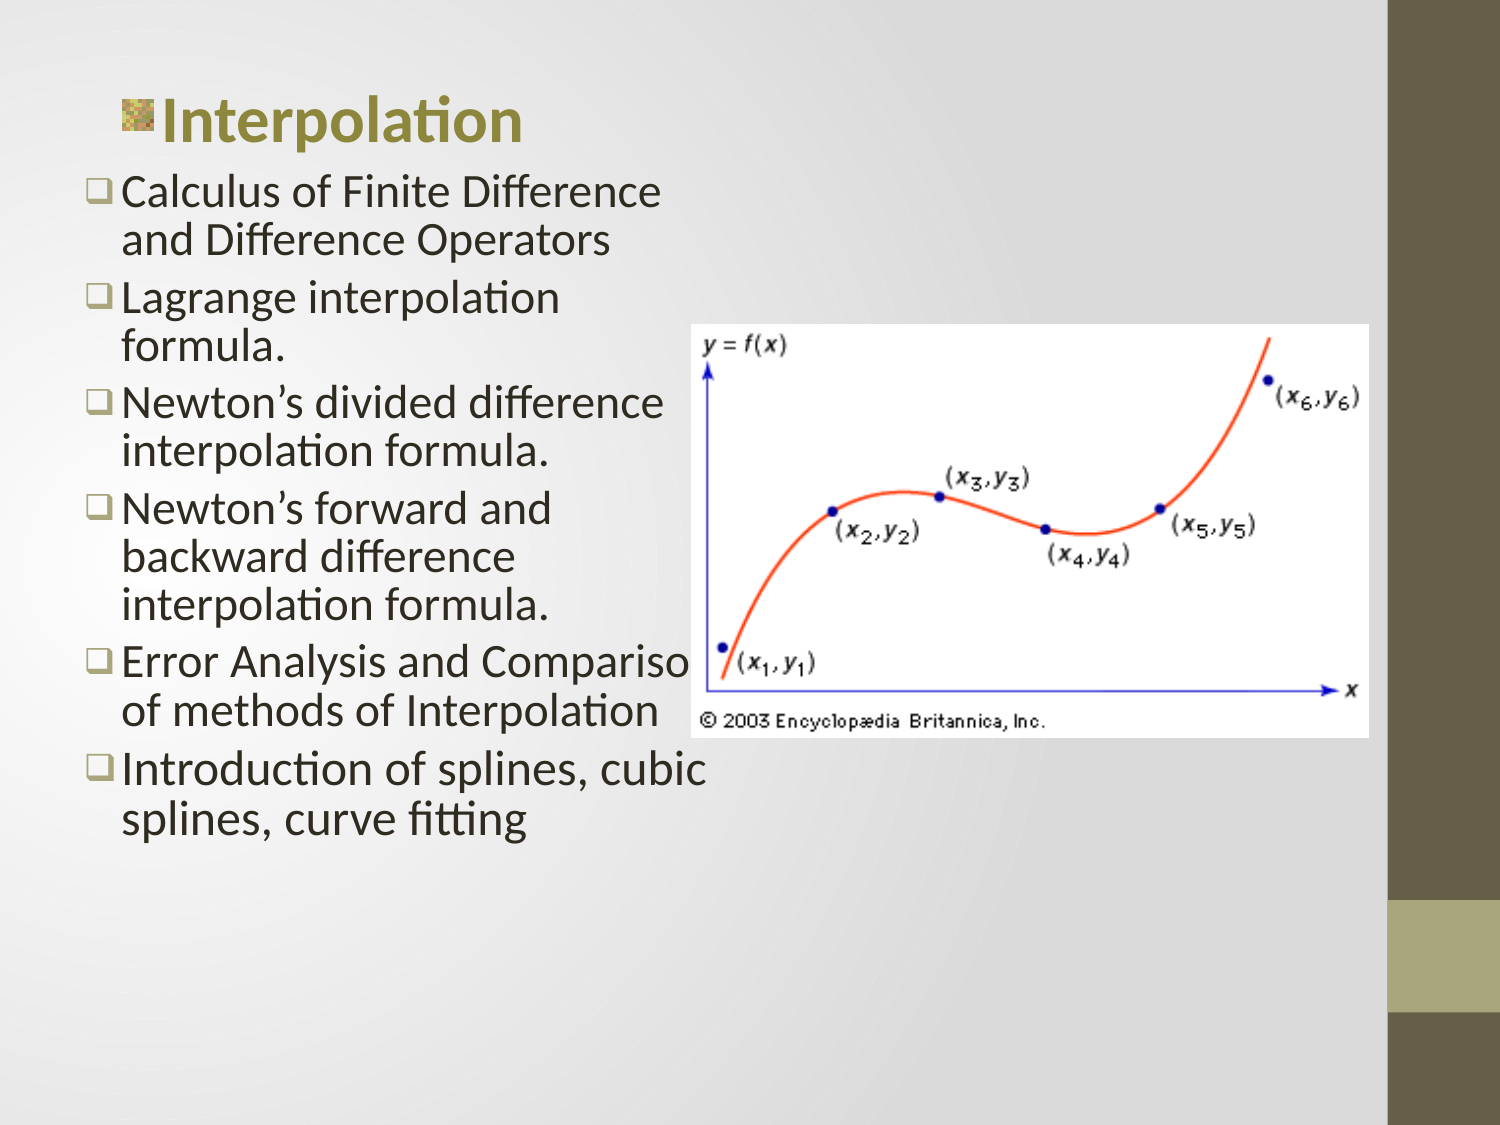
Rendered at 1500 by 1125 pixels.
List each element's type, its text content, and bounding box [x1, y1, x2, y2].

text_box Interpolation [99, 68, 650, 163]
picture [690, 324, 1370, 738]
picture [114, 92, 162, 139]
list Calculus of Finite Difference and Difference Operators Lagrange interpolation formula. Newton’s divided difference interpolation formula. Newton’s forward and backward difference interpolation formula. Error Analysis and Comparison of methods of Interpolation Introduction of splines, cubic splines, curve fitting [50, 164, 738, 1050]
